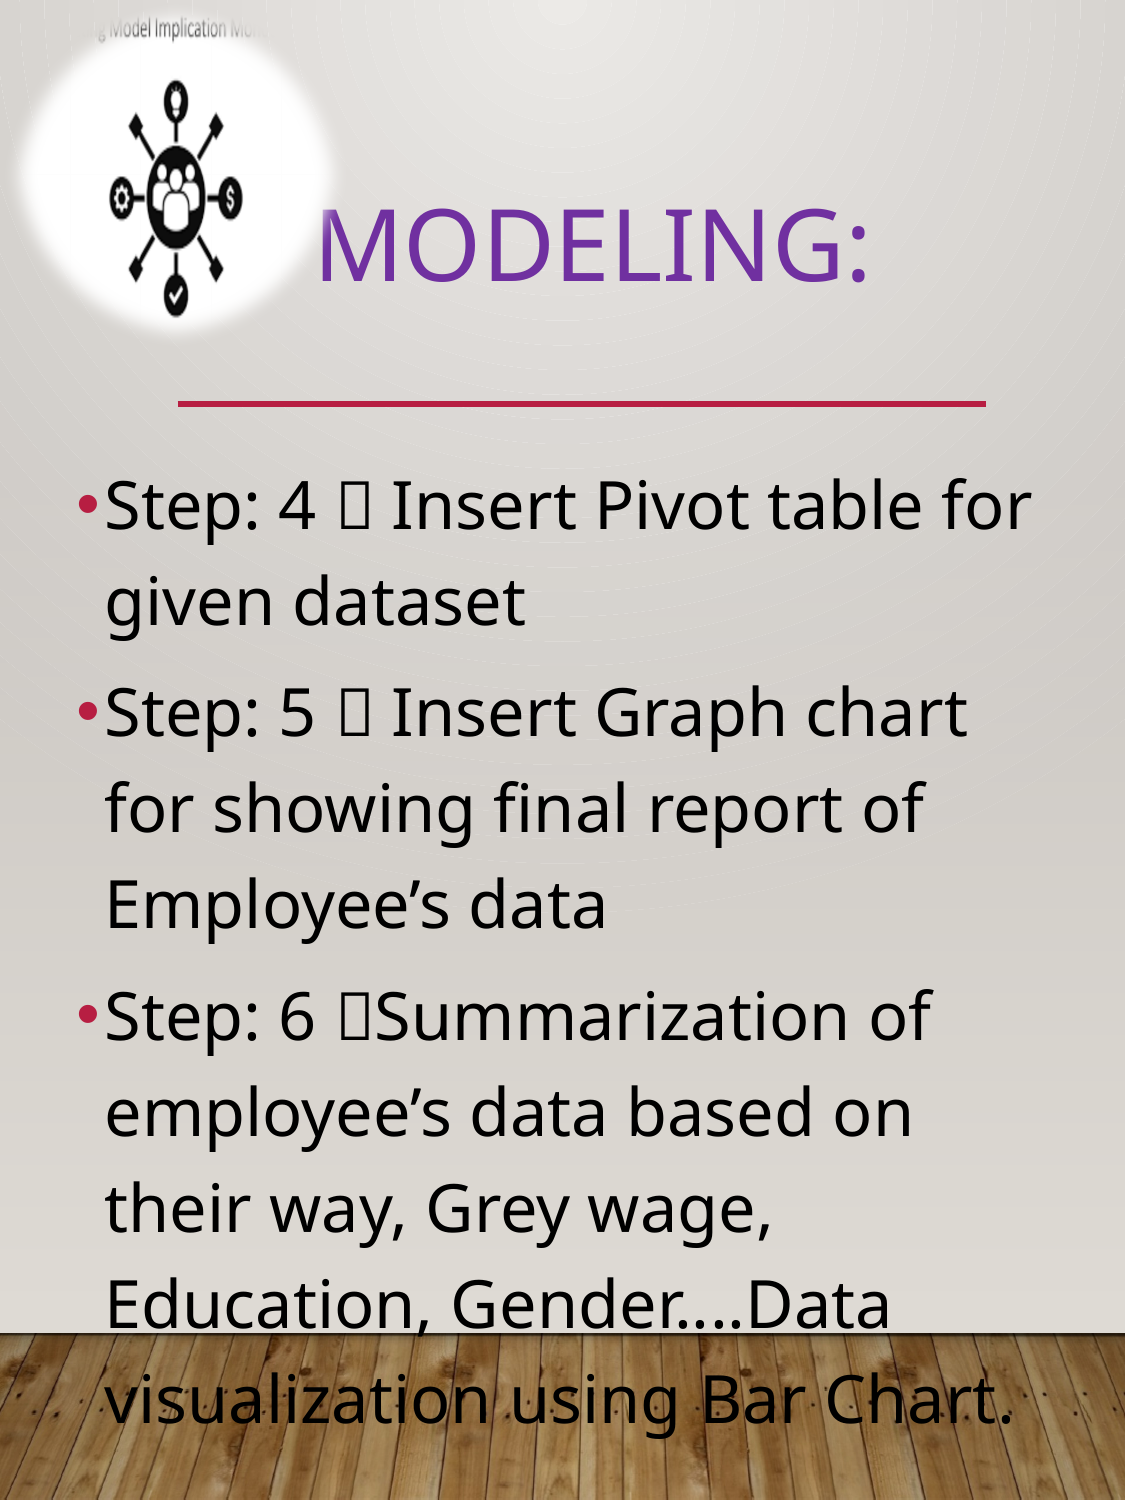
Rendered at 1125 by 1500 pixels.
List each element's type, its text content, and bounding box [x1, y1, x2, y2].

picture [0, 1333, 1125, 1500]
list Step: 4  Insert Pivot table for given dataset Step: 5  Insert Graph chart for showing final report of Employee’s data Step: 6 Summarization of employee’s data based on their way, Grey wage, Education, Gender....Data visualization using Bar Chart. [61, 343, 1074, 1329]
picture [0, 0, 352, 351]
title MODELING: [352, 187, 1069, 343]
